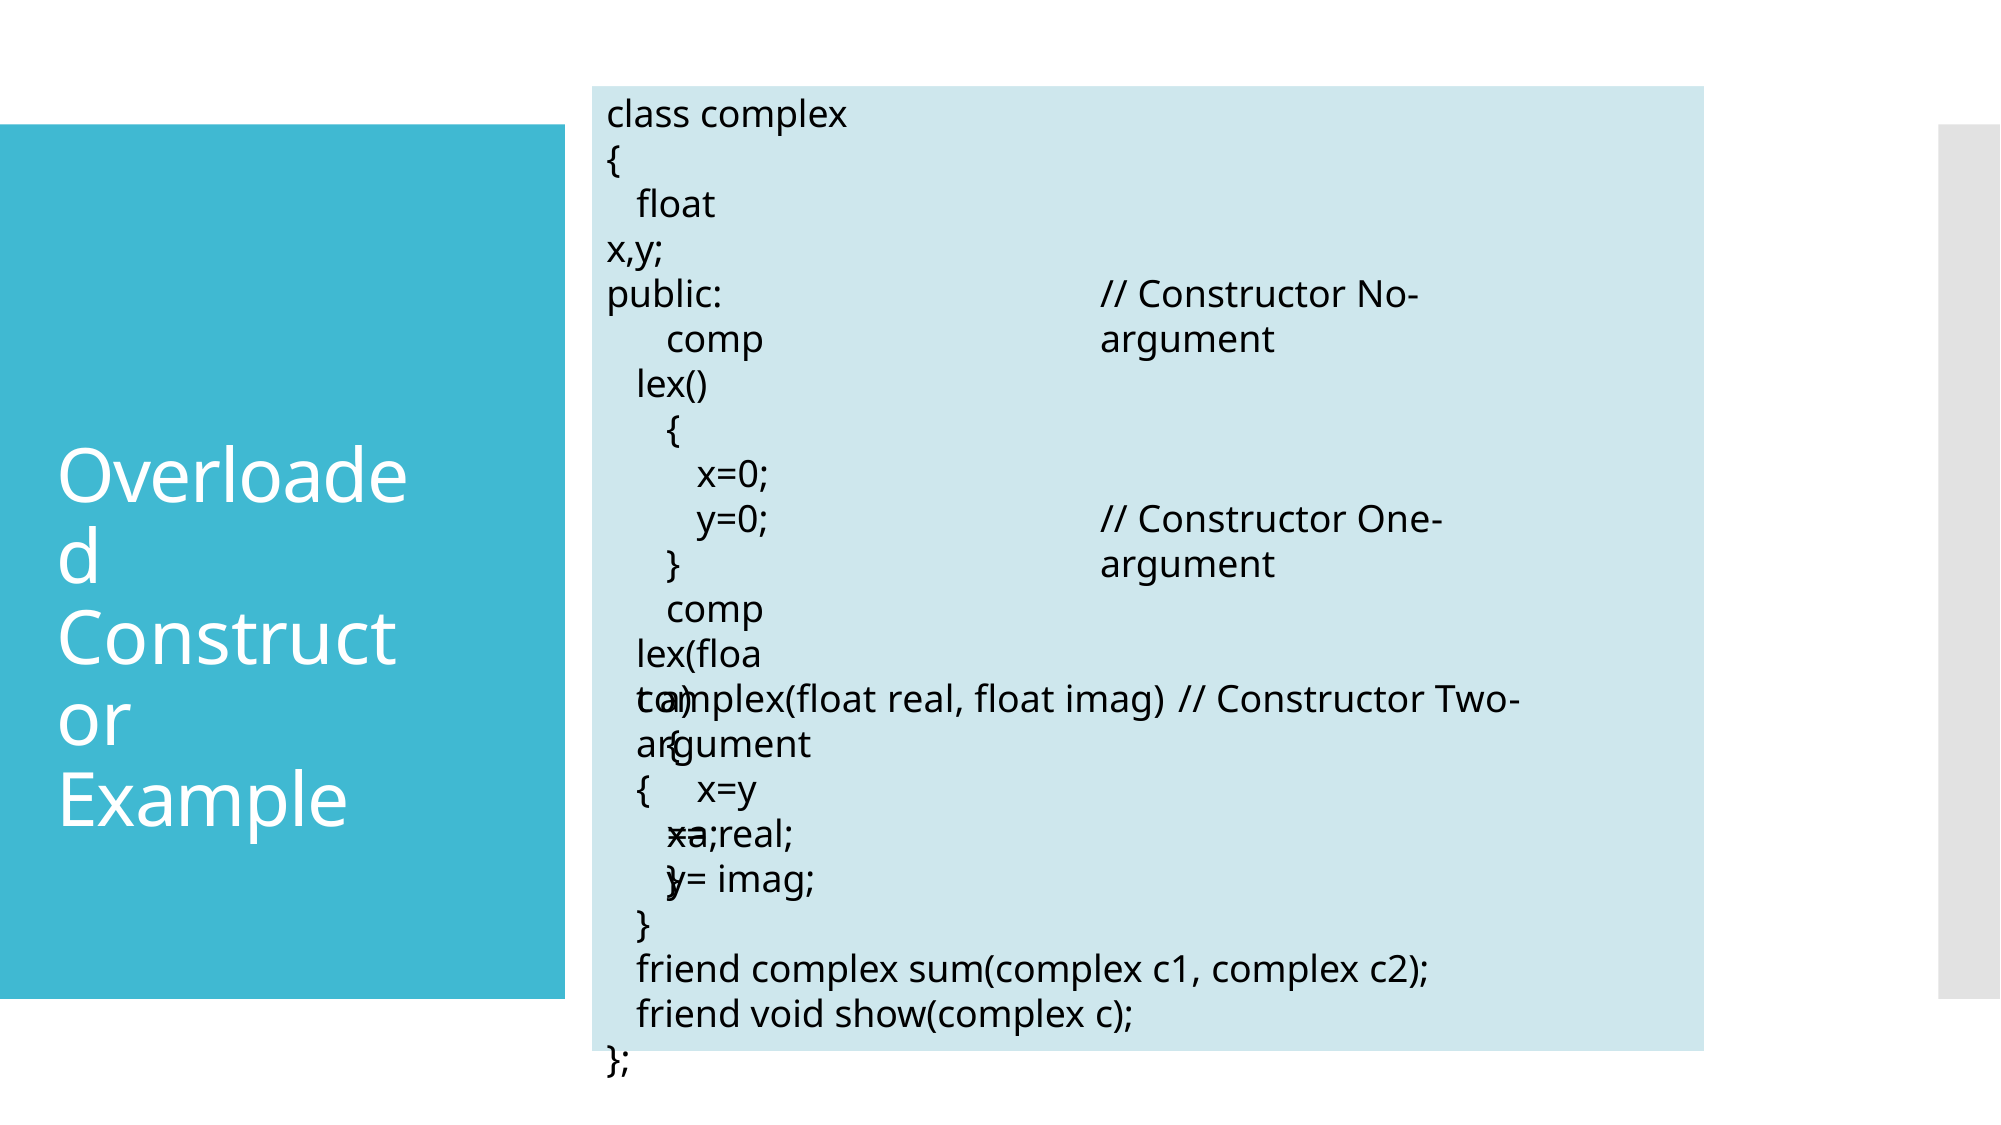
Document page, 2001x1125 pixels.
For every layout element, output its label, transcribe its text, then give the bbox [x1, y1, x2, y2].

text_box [589, 83, 1707, 1054]
text_box complex(float real, float imag) // Constructor Two-argument { x= real; y= imag; } friend complex sum(complex c1, complex c2); friend void show(complex c); }; [606, 1063, 1598, 1081]
text_box Overloaded Constructor Example [54, 424, 412, 842]
